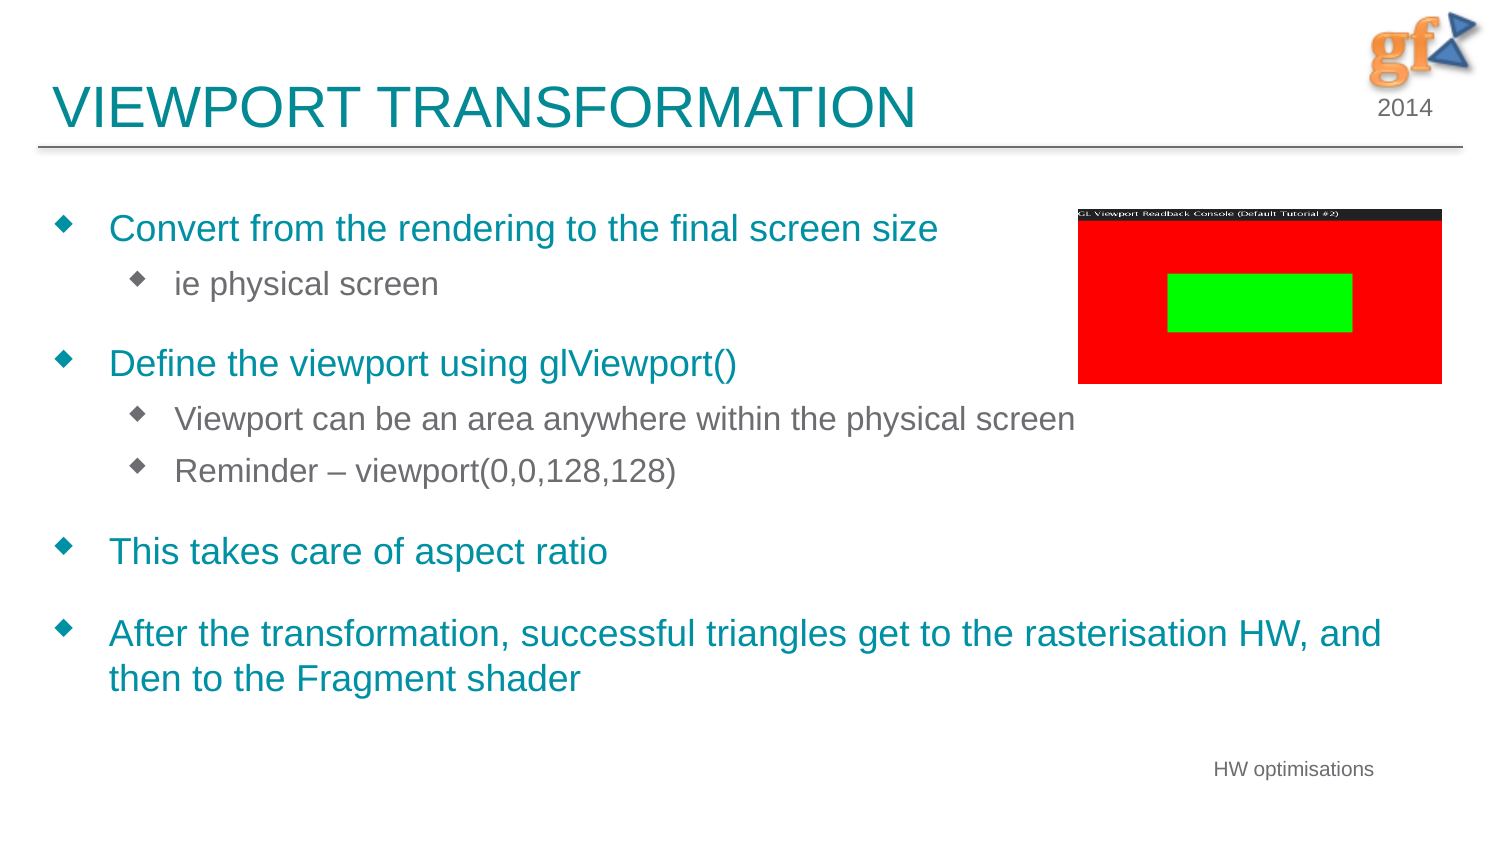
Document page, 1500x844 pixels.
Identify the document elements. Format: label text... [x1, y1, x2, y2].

picture [1078, 209, 1442, 384]
picture [1362, 9, 1488, 99]
list Convert from the rendering to the final screen size ie physical screen Define the viewport using glViewport() Viewport can be an area anywhere within the physical screen Reminder – viewport(0,0,128,128) This takes care of aspect ratio After the transformation, successful triangles get to the rasterisation HW, and then to the Fragment shader [37, 196, 1463, 772]
text_box HW optimisations [1198, 747, 1390, 788]
title Viewport Transformation [37, 9, 1300, 147]
